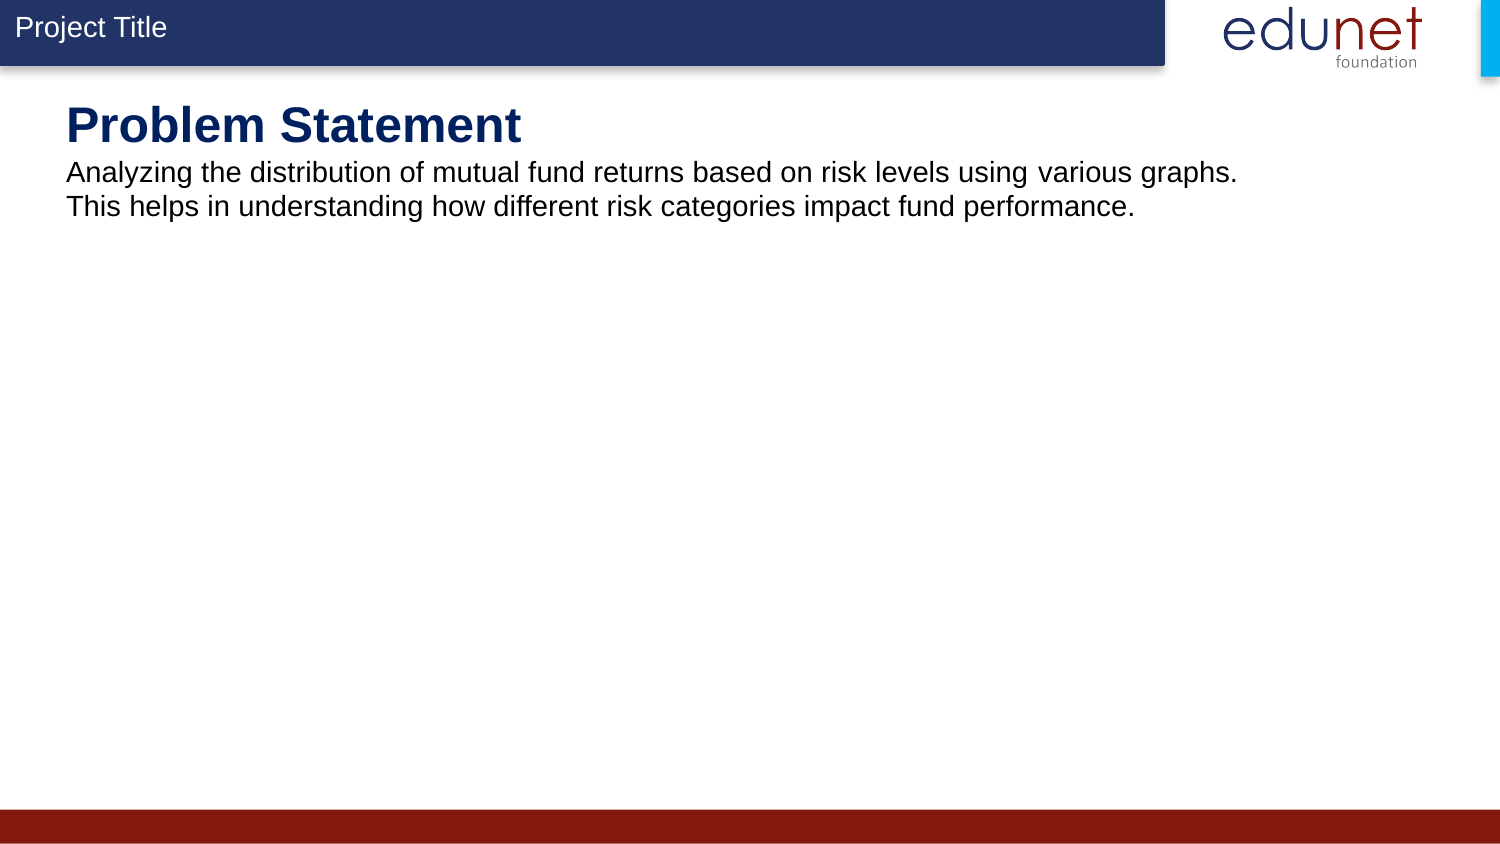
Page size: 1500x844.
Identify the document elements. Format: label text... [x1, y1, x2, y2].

title Problem Statement Analyzing the distribution of mutual fund returns based on risk levels using various graphs. This helps in understanding how different risk categories impact fund performance. [51, 77, 1449, 172]
picture [1219, 4, 1424, 72]
